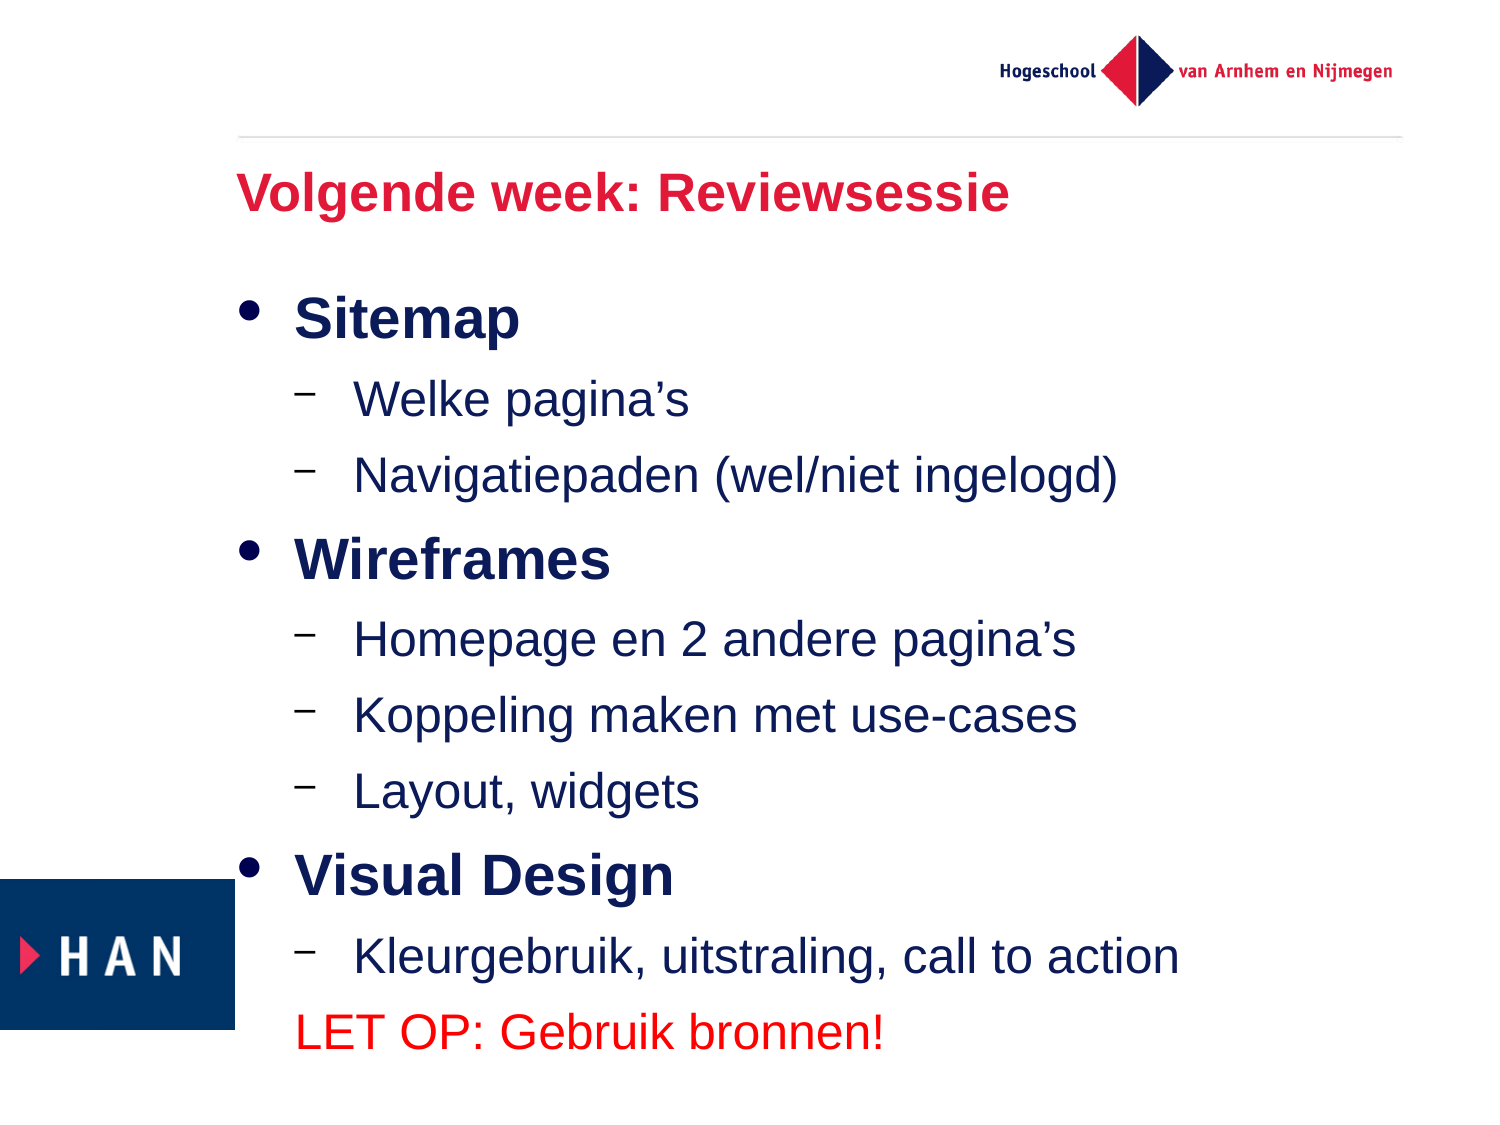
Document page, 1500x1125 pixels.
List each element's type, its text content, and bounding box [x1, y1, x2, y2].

picture [233, 126, 1412, 145]
picture [992, 29, 1406, 113]
list Sitemap Welke pagina’s Navigatiepaden (wel/niet ingelogd) Wireframes Homepage en 2 andere pagina’s Koppeling maken met use-cases Layout, widgets Visual Design Kleurgebruik, uitstraling, call to action LET OP: Gebruik bronnen! [236, 265, 1403, 880]
picture [0, 879, 235, 1030]
title Volgende week: Reviewsessie [236, 147, 1406, 231]
